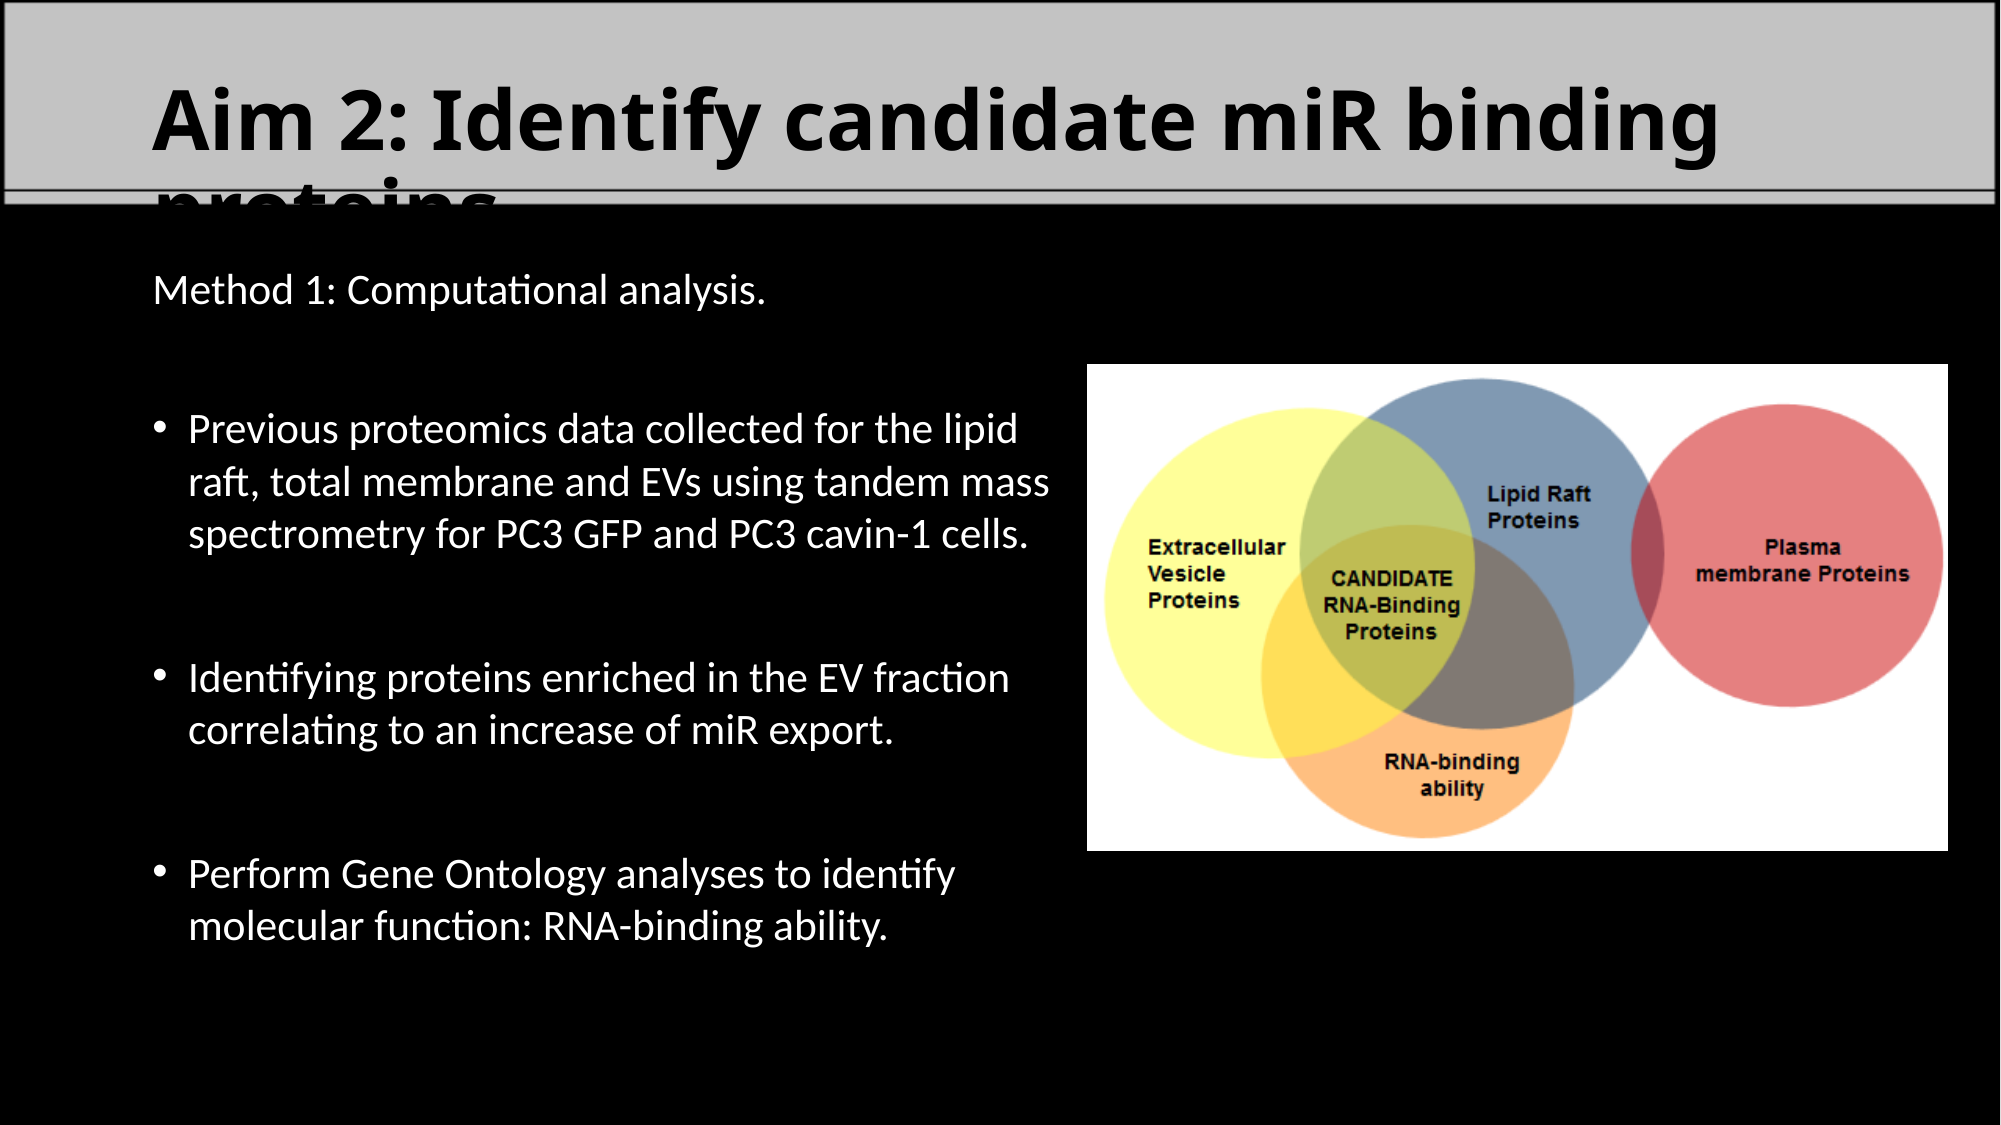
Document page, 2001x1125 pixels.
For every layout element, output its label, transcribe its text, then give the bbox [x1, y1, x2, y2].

list Method 1: Computational analysis. Previous proteomics data collected for the lipid raft, total membrane and EVs using tandem mass spectrometry for PC3 GFP and PC3 cavin-1 cells. Identifying proteins enriched in the EV fraction correlating to an increase of miR export. Perform Gene Ontology analyses to identify molecular function: RNA-binding ability. [137, 259, 1078, 1014]
title Aim 2: Identify candidate miR binding proteins. [137, 59, 1863, 278]
picture [0, 0, 2001, 1125]
